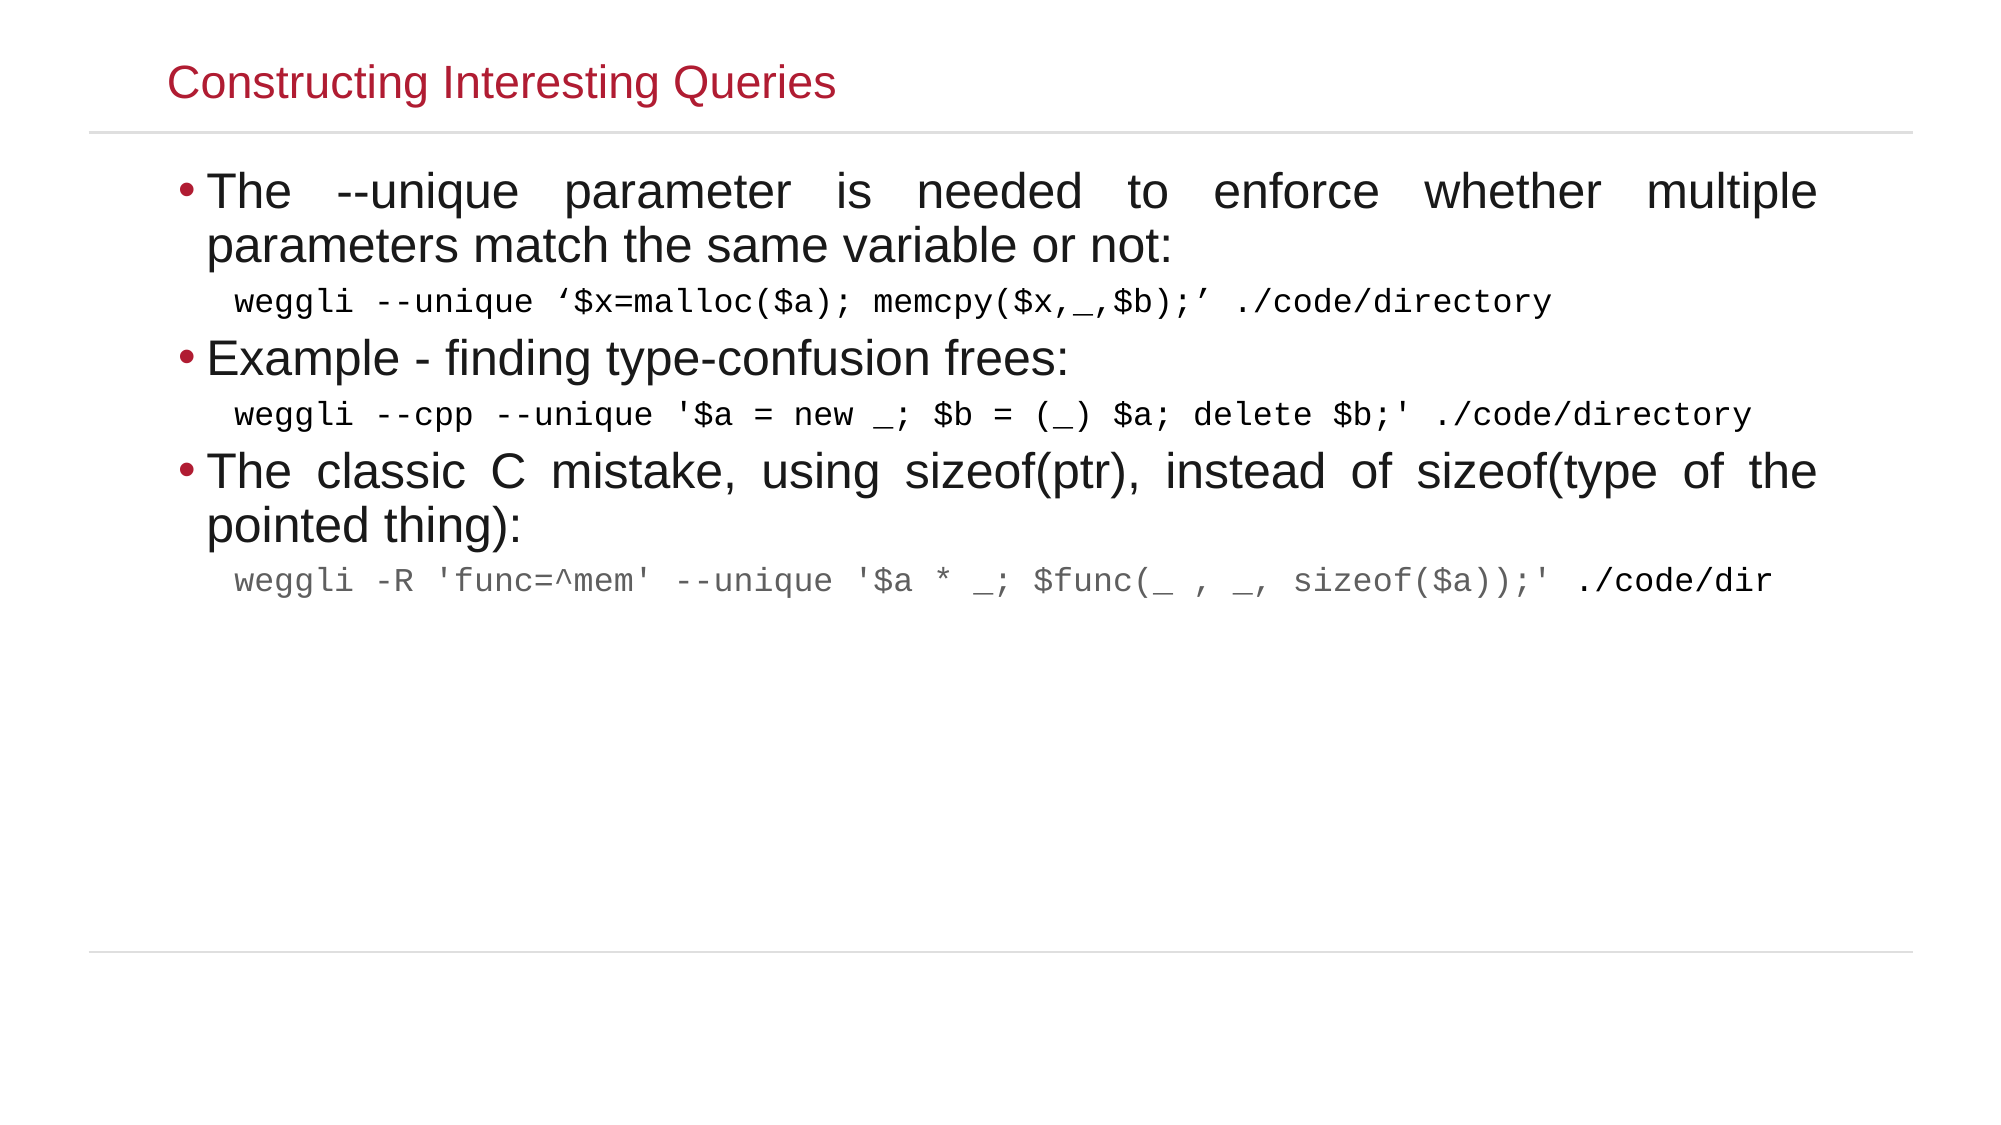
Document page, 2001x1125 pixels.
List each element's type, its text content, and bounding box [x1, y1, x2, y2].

list Constructing Interesting Queries [158, 50, 1827, 119]
list The --unique parameter is needed to enforce whether multiple parameters match the same variable or not: weggli --unique ‘$x=malloc($a); memcpy($x,_,$b);’ ./code/directory Example - finding type-confusion frees: weggli --cpp --unique '$a = new _; $b = (_) $a; delete $b;' ./code/directory The classic C mistake, using sizeof(ptr), instead of sizeof(type of the pointed thing): weggli -R 'func=^mem' --unique '$a * _; $func(_ , _, sizeof($a));' ./code/dir [170, 157, 1827, 870]
